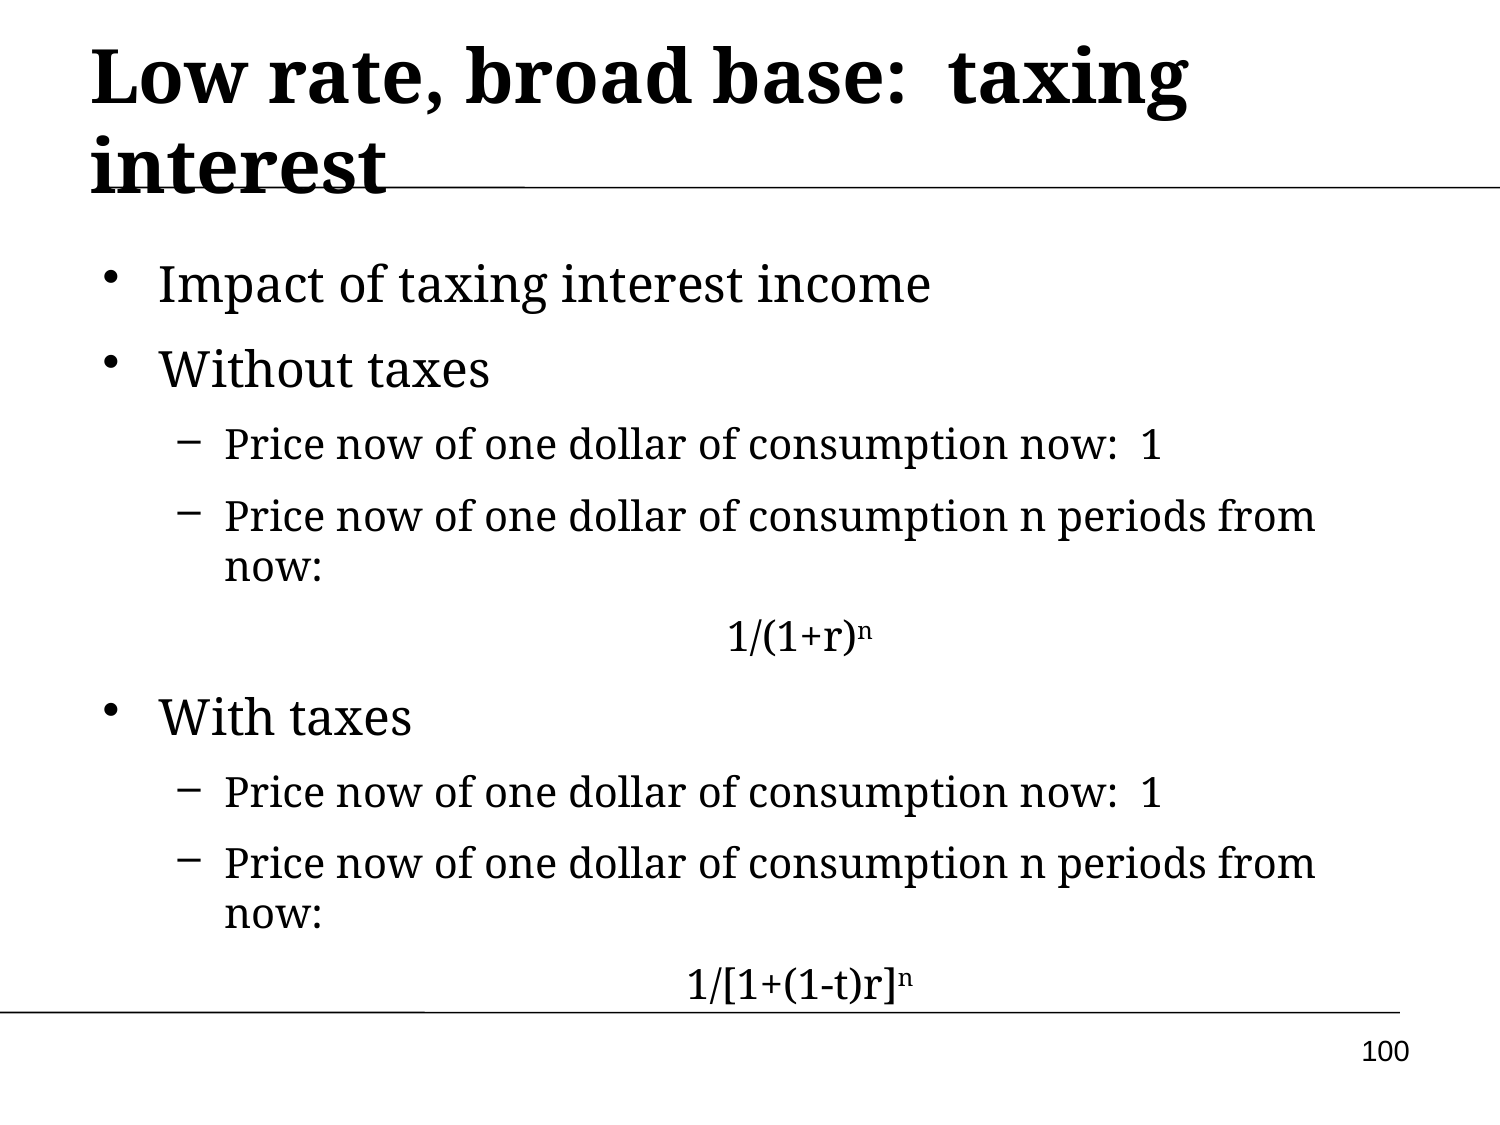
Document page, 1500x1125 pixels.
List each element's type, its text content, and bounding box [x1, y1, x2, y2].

slide_number 100 [1074, 1024, 1426, 1103]
list Impact of taxing interest income Without taxes Price now of one dollar of consumption now: 1 Price now of one dollar of consumption n periods from now: 1/(1+r)n With taxes Price now of one dollar of consumption now: 1 Price now of one dollar of consumption n periods from now: 1/[1+(1-t)r]n [87, 245, 1438, 988]
title Low rate, broad base: taxing interest [75, 50, 1425, 188]
